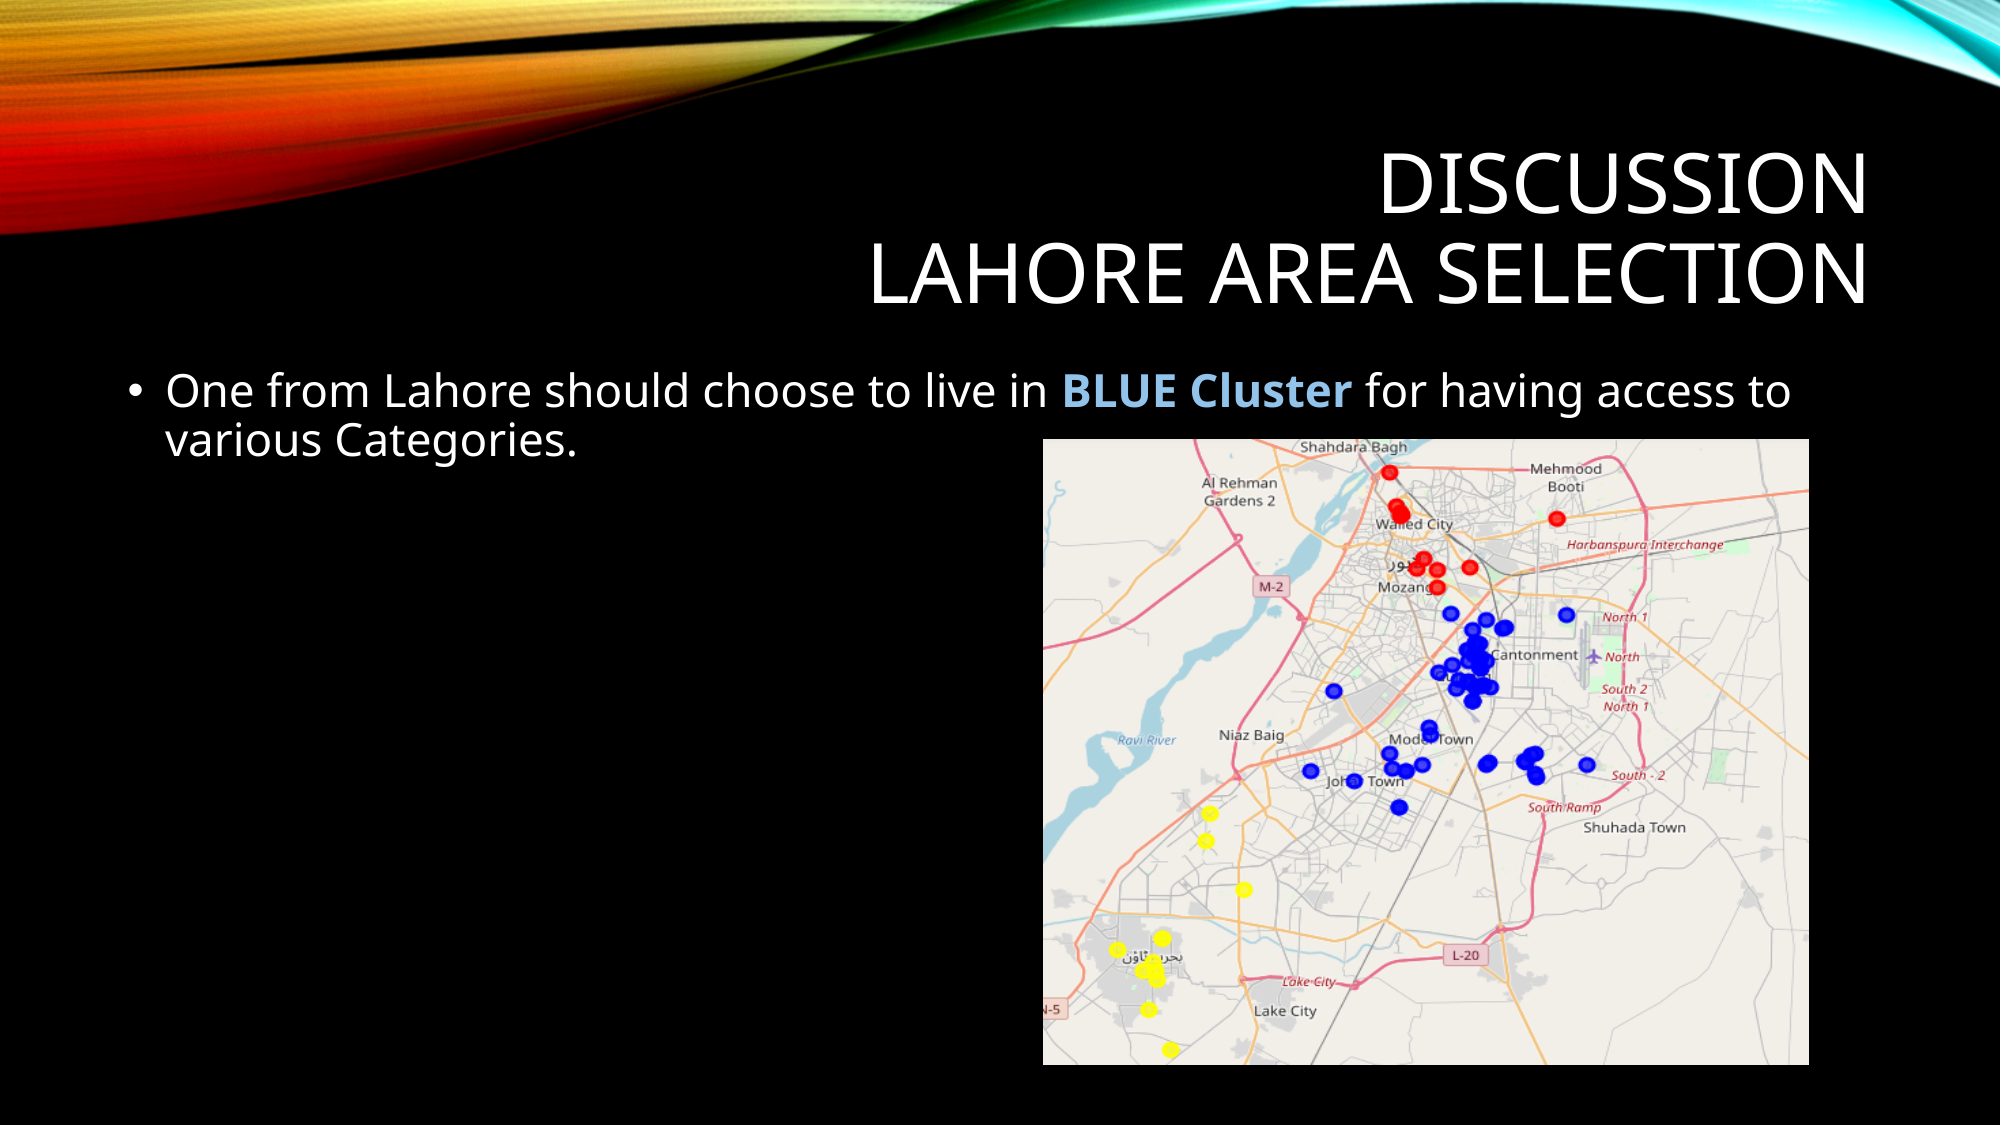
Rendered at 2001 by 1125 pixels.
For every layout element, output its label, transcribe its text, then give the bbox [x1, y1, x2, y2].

list One from Lahore should choose to live in BLUE Cluster for having access to various Categories. [112, 360, 1888, 1021]
picture [0, 0, 2000, 237]
picture [1043, 439, 1809, 1065]
title Discussion LahORE AREA SELECTION [474, 125, 1888, 338]
